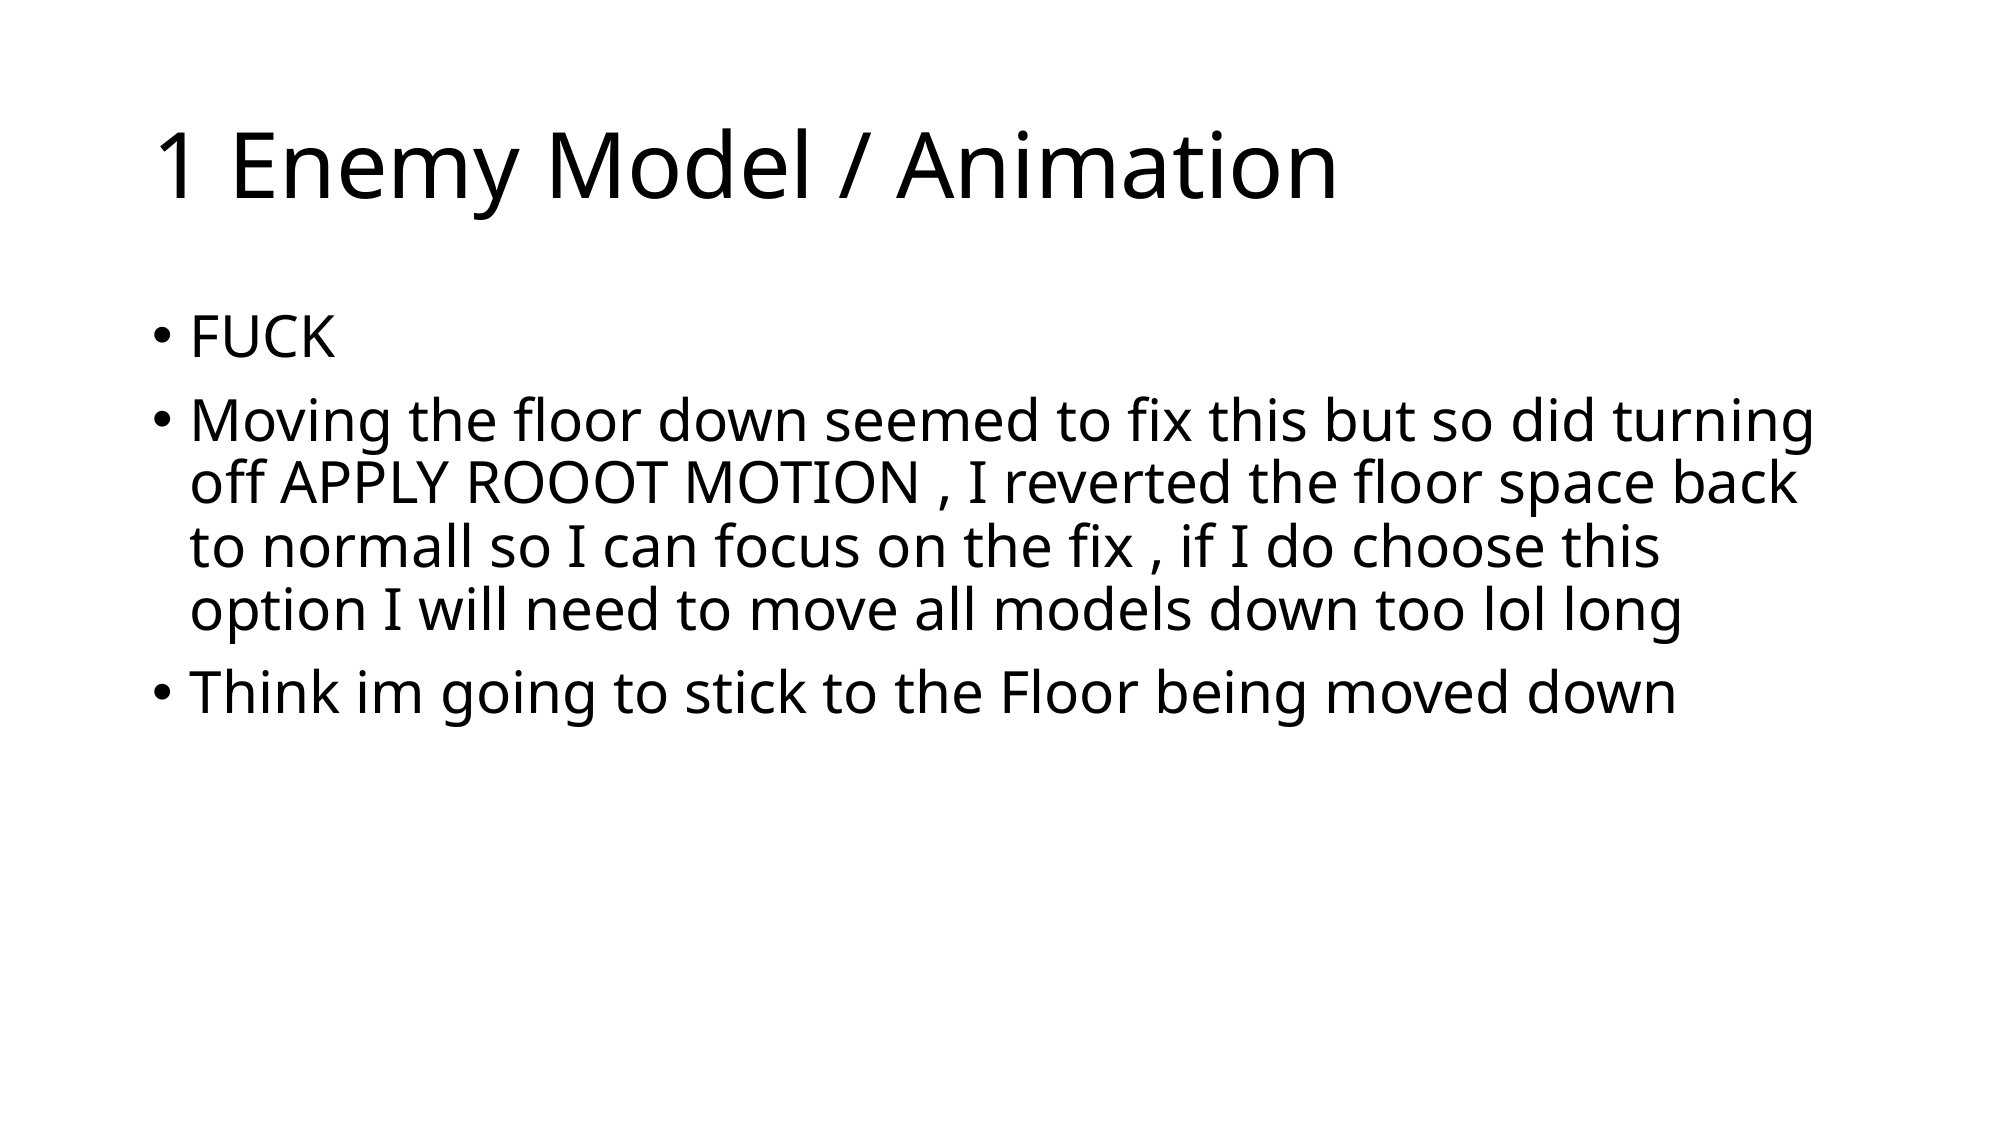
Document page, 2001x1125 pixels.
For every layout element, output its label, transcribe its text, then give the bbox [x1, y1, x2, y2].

title 1 Enemy Model / Animation [137, 59, 1863, 278]
list FUCK Moving the floor down seemed to fix this but so did turning off APPLY ROOOT MOTION , I reverted the floor space back to normall so I can focus on the fix , if I do choose this option I will need to move all models down too lol long Think im going to stick to the Floor being moved down [137, 299, 1863, 1014]
